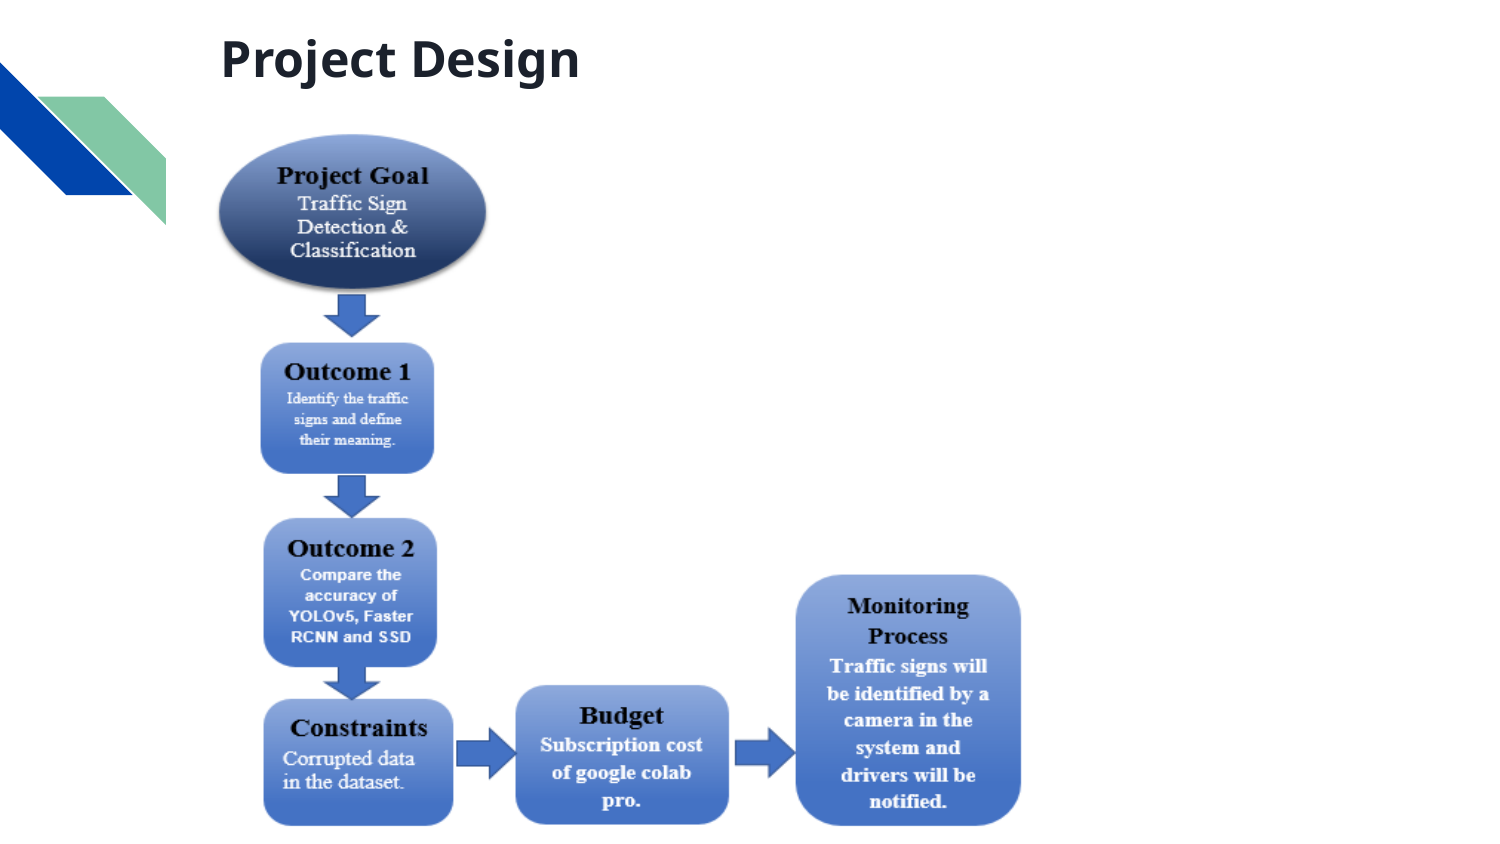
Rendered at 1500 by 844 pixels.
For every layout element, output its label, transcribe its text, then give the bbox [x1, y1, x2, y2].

title Project Design [205, 12, 804, 113]
picture [165, 115, 1043, 834]
